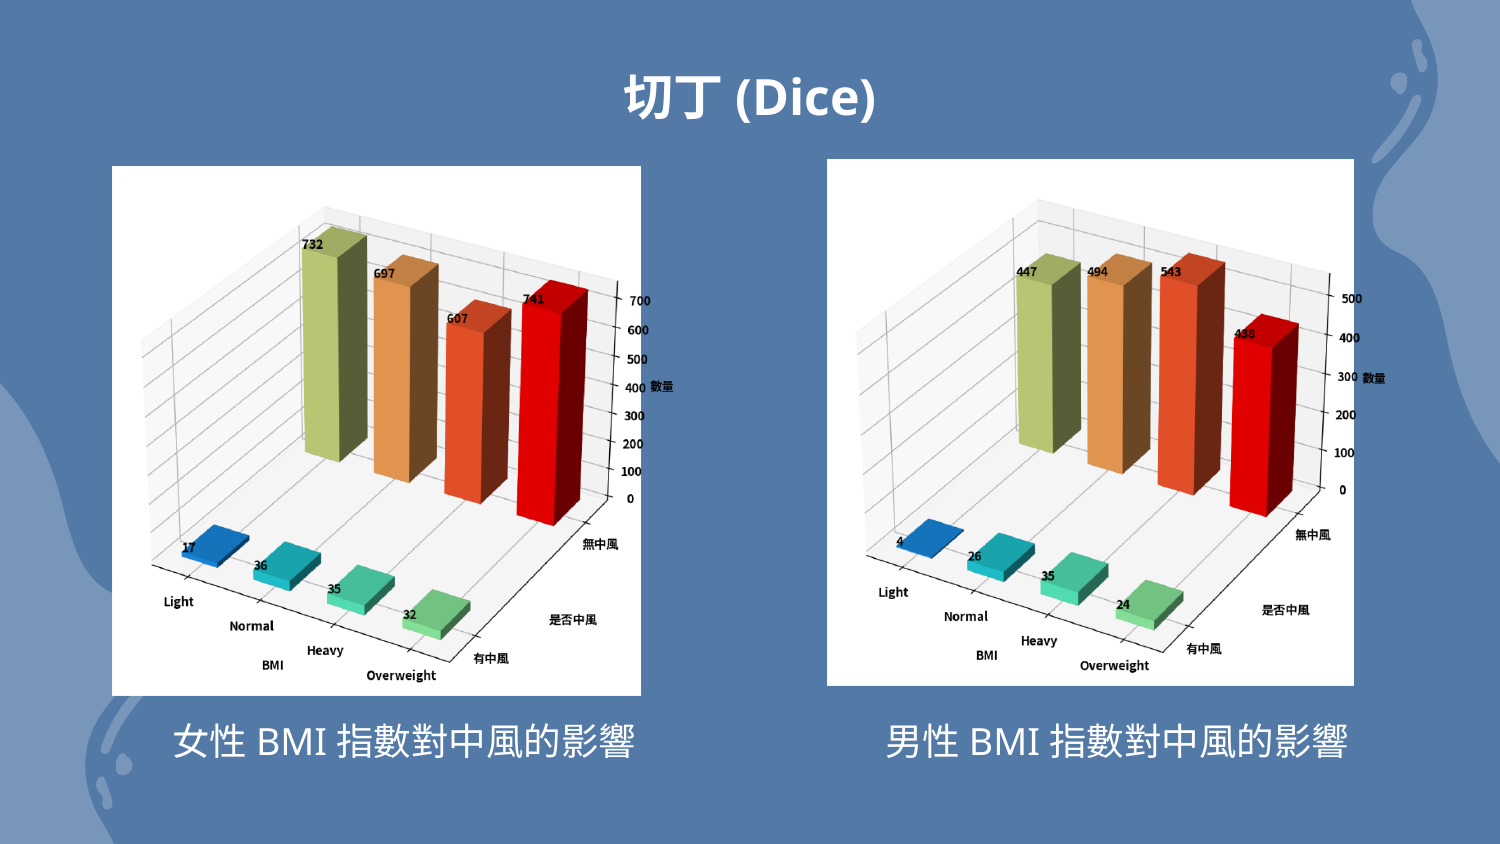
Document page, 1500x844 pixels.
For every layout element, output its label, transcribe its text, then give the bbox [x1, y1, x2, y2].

title 切丁(Dice) [117, 50, 1383, 158]
picture [817, 149, 1394, 694]
picture [103, 157, 683, 705]
subtitle 女性BMI指數對中風的影響 [120, 713, 666, 780]
subtitle 男性BMI指數對中風的影響 [844, 703, 1367, 780]
